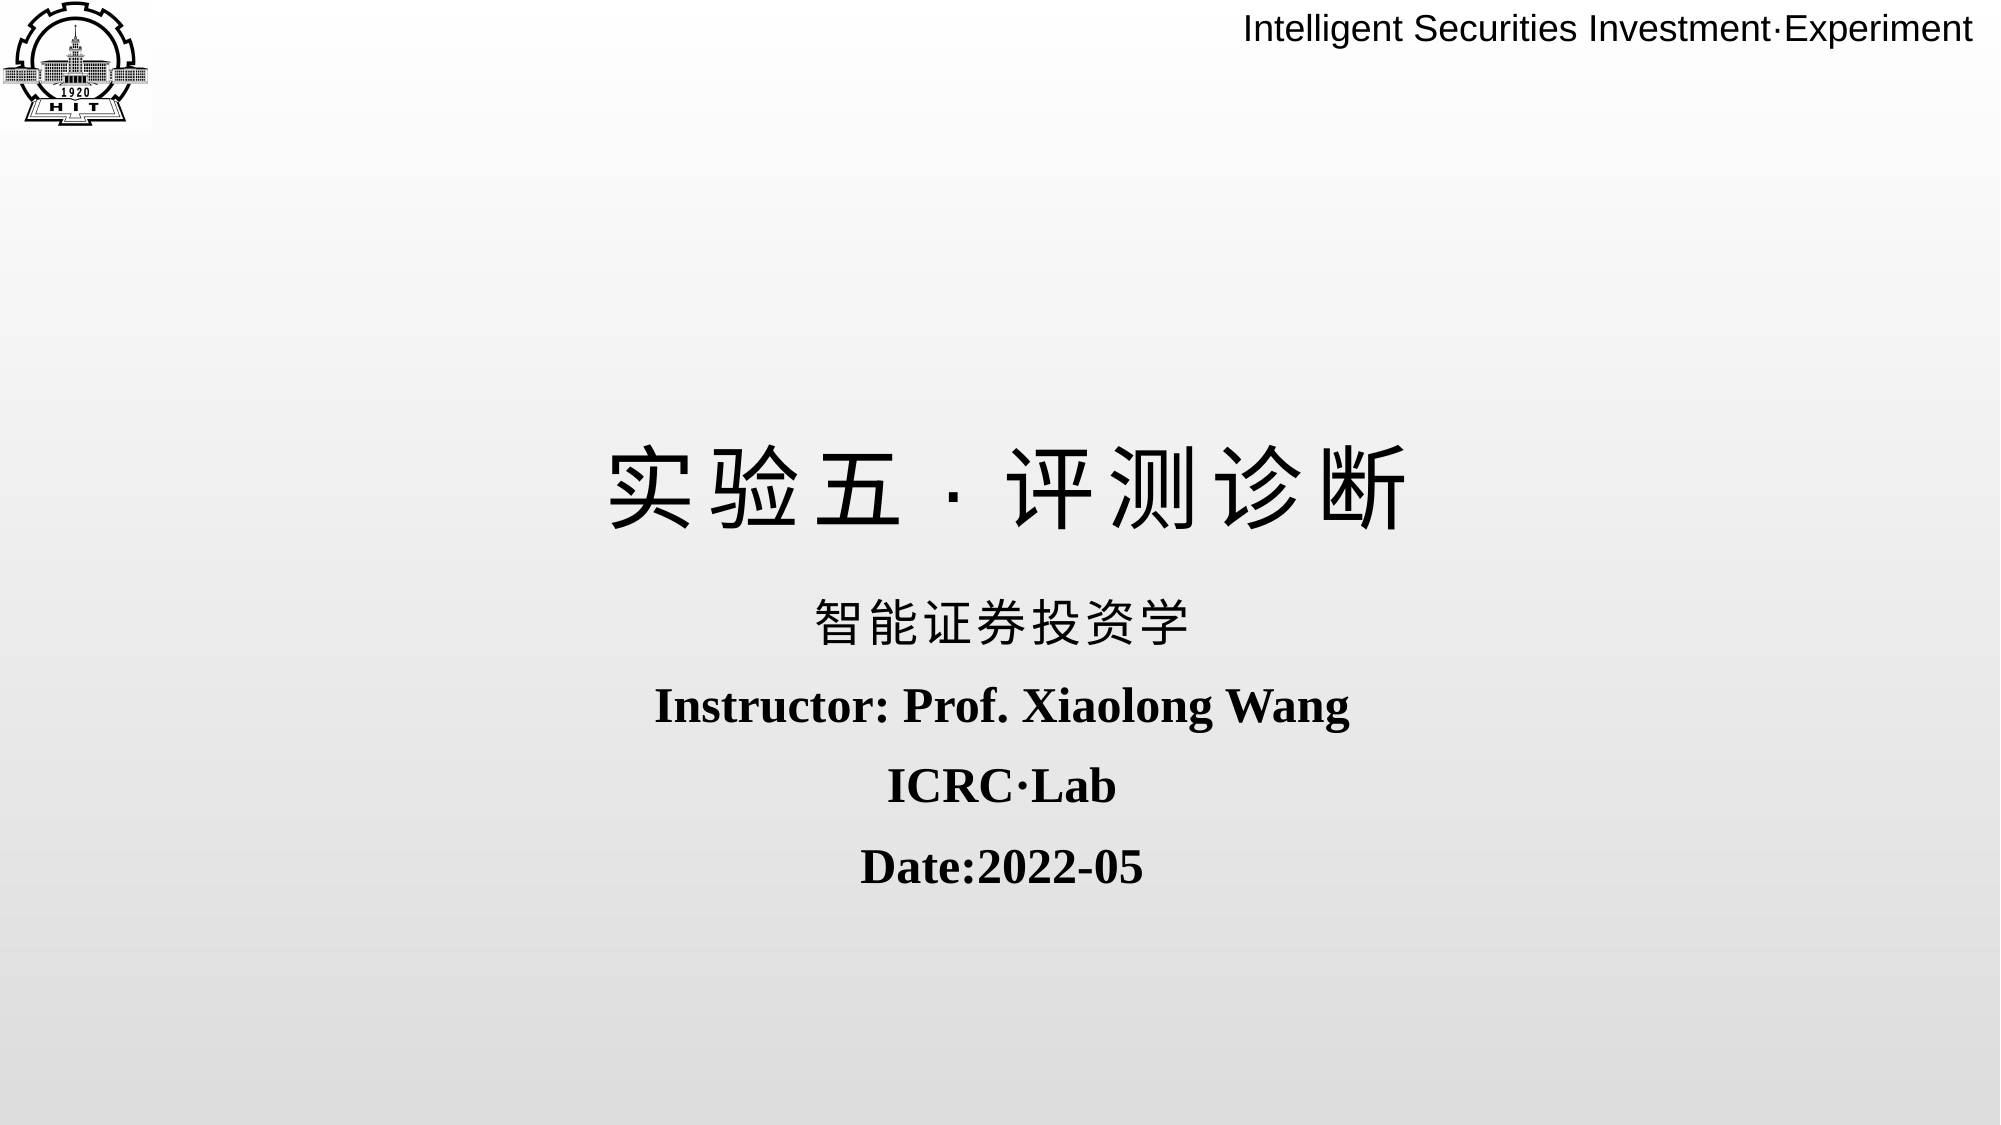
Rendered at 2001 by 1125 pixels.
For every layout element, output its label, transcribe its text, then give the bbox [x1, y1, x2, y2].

picture [0, 0, 152, 129]
title 实验五·评测诊断 [109, 424, 1891, 573]
text_box Intelligent Securities Investment·Experiment [1228, 0, 1999, 57]
subtitle 智能证券投资学 Instructor: Prof. Xiaolong Wang ICRC·Lab Date:2022-05 [109, 585, 1891, 741]
